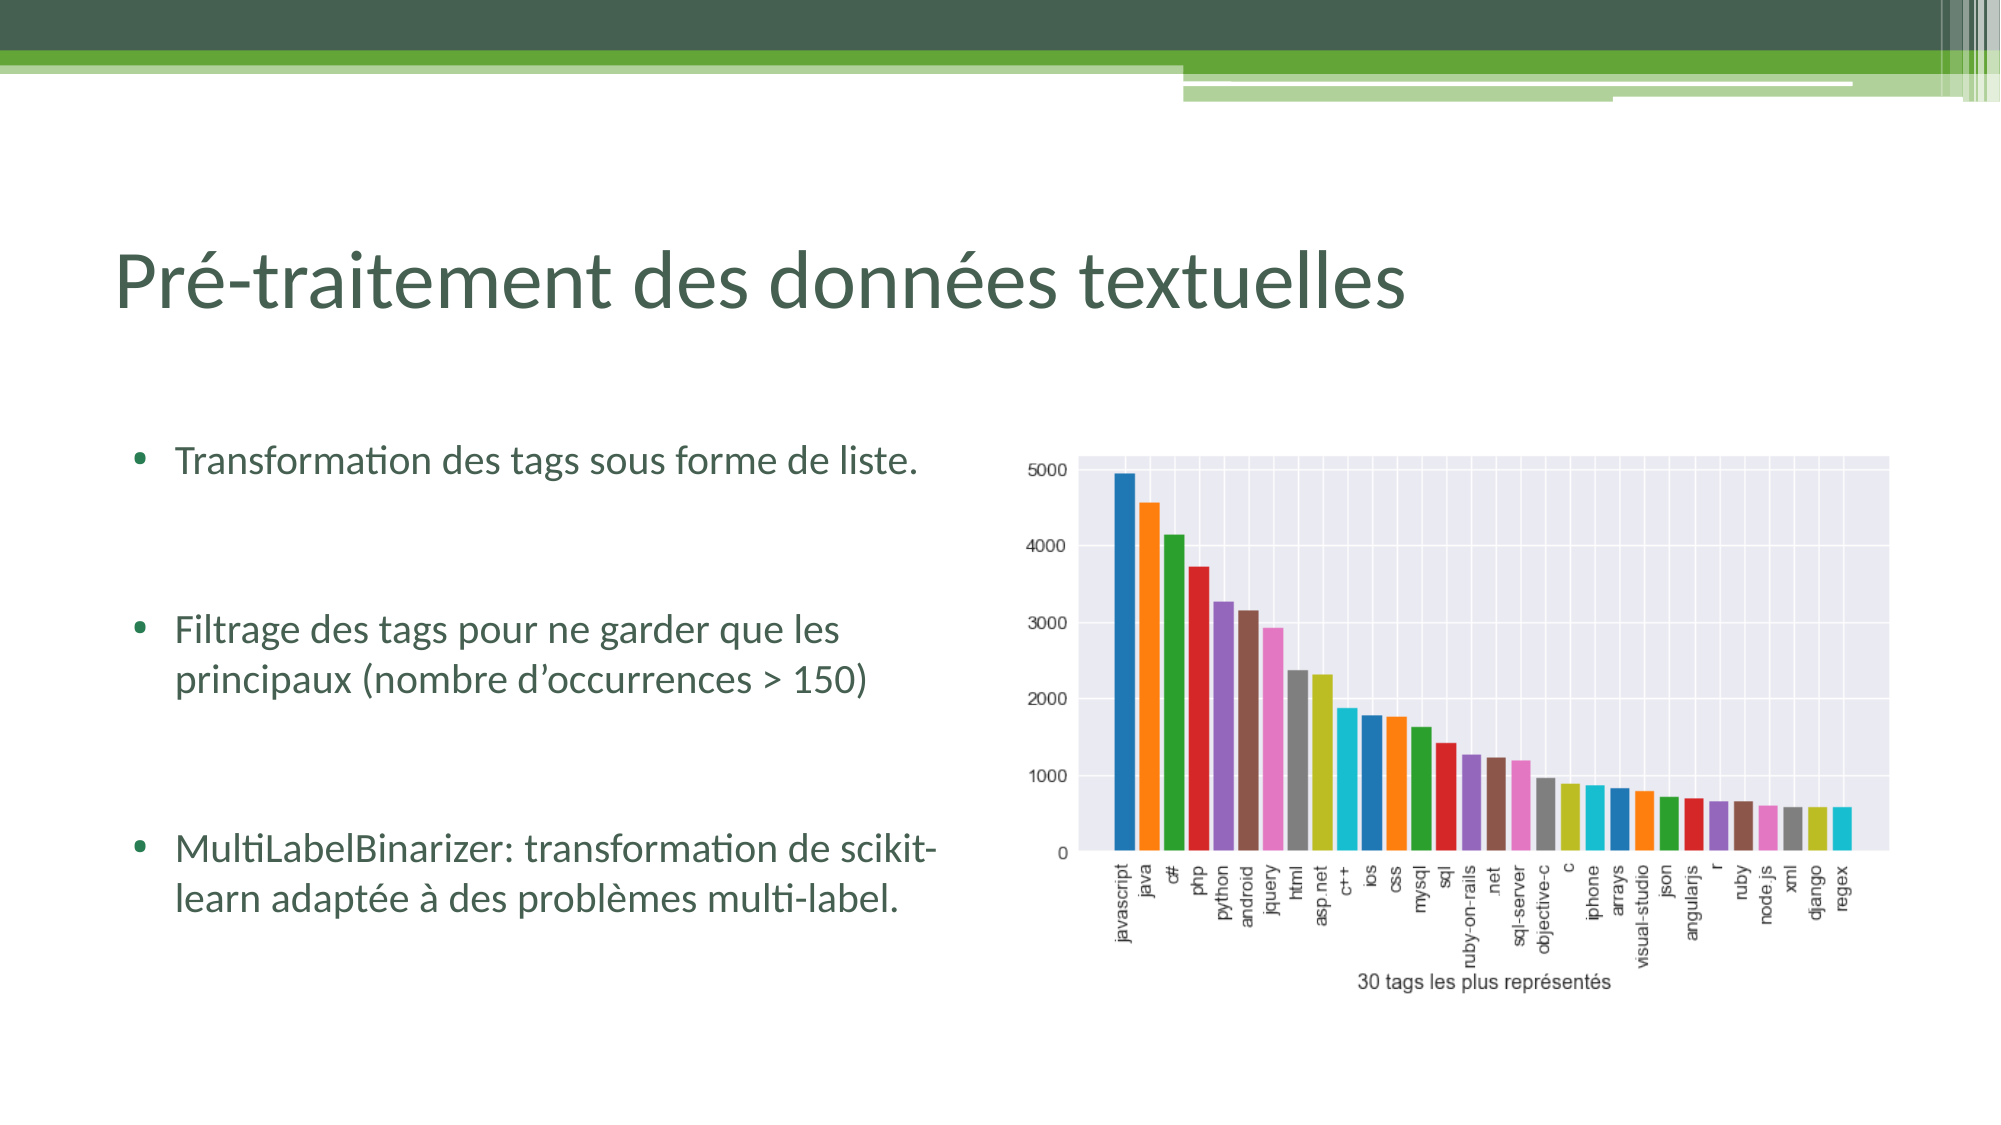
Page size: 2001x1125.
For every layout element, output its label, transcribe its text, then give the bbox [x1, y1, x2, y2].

list Transformation des tags sous forme de liste. Filtrage des tags pour ne garder que les principaux (nombre d’occurrences > 150) MultiLabelBinarizer: transformation de scikit-learn adaptée à des problèmes multi-label. [99, 368, 984, 1082]
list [1016, 446, 1900, 1004]
title Pré-traitement des données textuelles [99, 187, 1900, 363]
